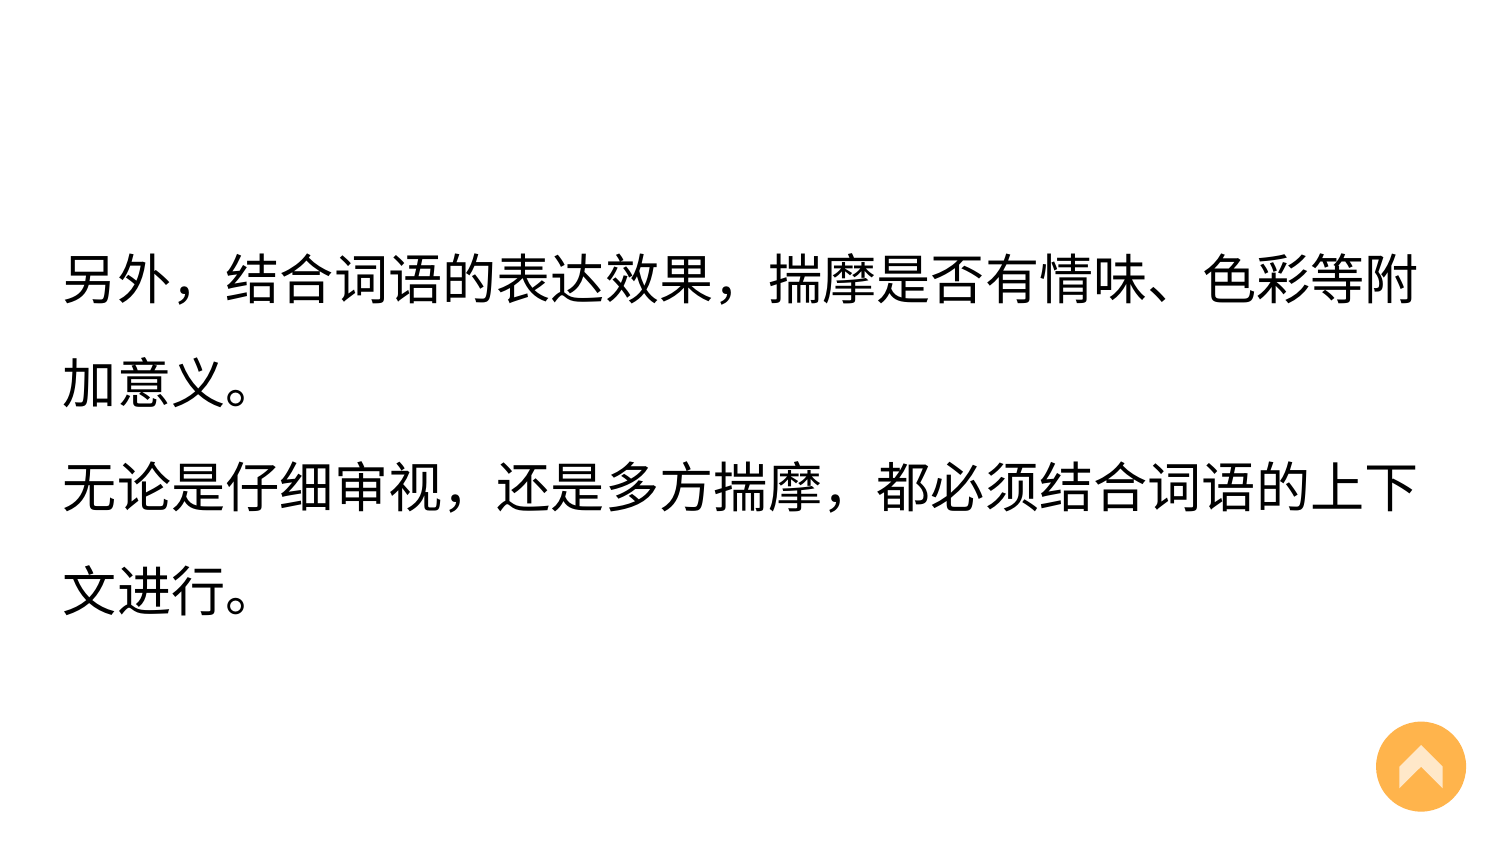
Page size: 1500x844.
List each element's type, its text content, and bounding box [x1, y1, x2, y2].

text_box 另外，结合词语的表达效果，揣摩是否有情味、色彩等附加意义。 无论是仔细审视，还是多方揣摩，都必须结合词语的上下文进行。 [48, 198, 1445, 630]
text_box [1375, 721, 1467, 812]
